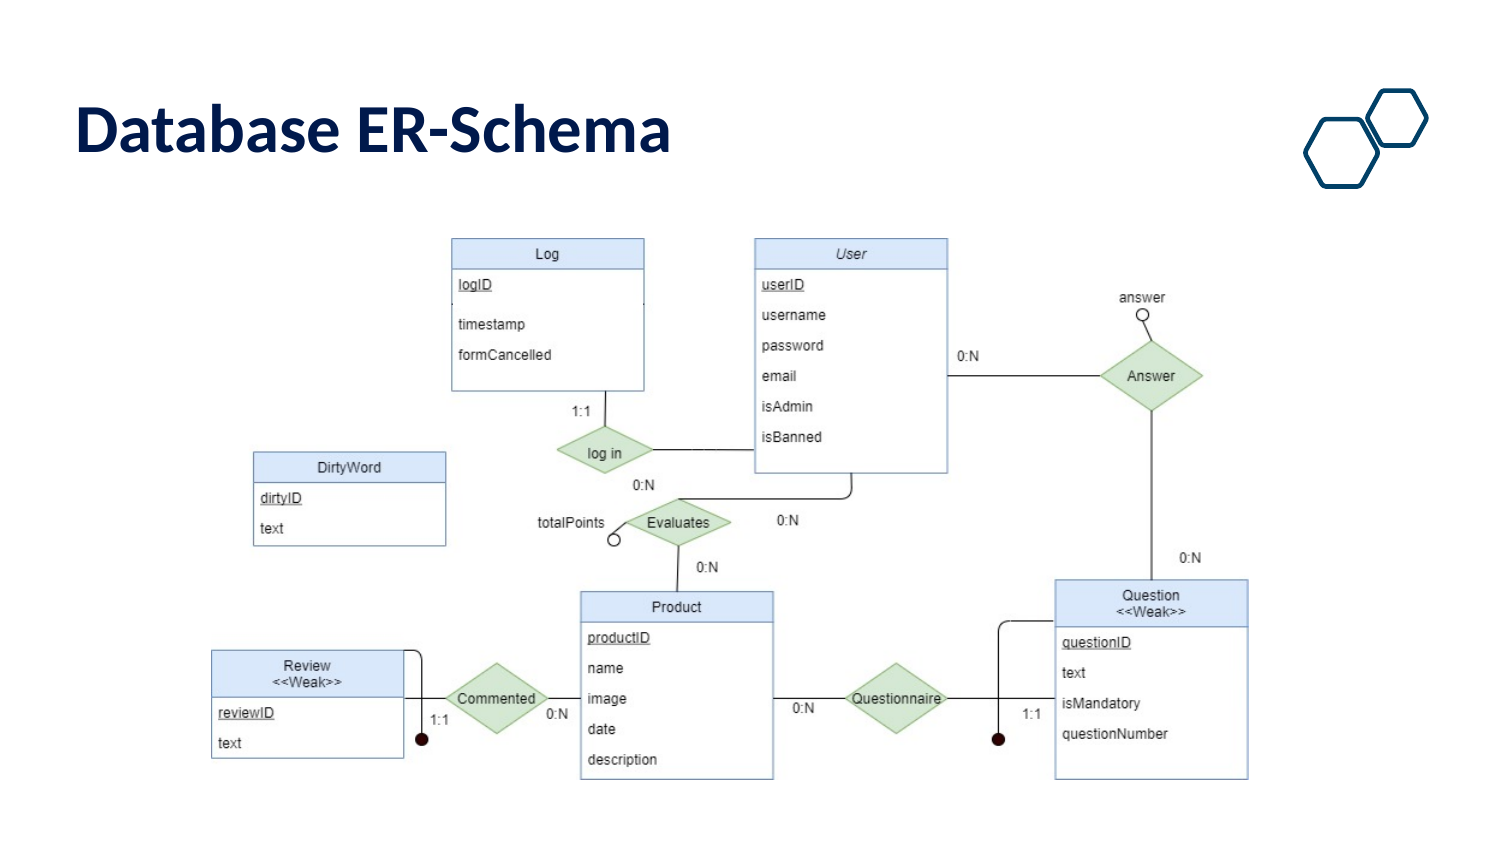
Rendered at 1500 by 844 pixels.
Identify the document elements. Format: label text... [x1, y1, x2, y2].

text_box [1304, 90, 1427, 187]
title Database ER-Schema [63, 25, 1397, 167]
picture [211, 238, 1250, 780]
